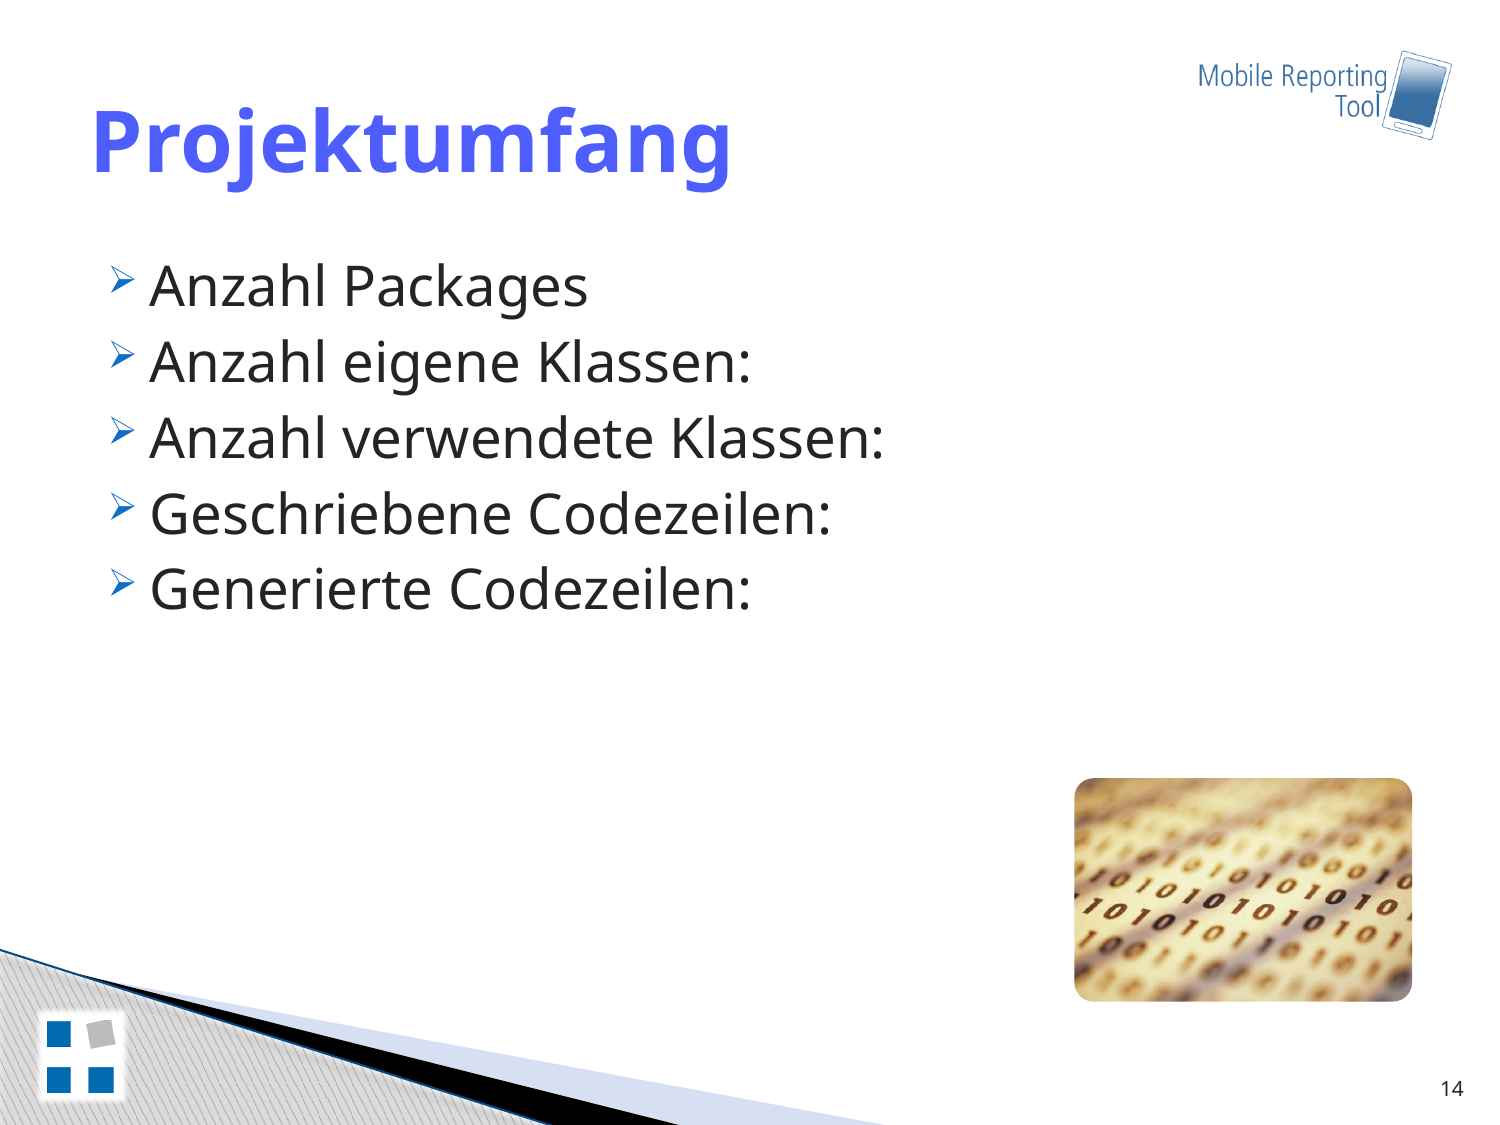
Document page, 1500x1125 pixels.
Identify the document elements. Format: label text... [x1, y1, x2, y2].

list Anzahl Packages Anzahl eigene Klassen: Anzahl verwendete Klassen: Geschriebene Codezeilen: Generierte Codezeilen: [75, 243, 1425, 986]
picture [1187, 42, 1459, 149]
slide_number 14 [1418, 1051, 1479, 1112]
picture [1074, 777, 1413, 1002]
title Projektumfang [75, 45, 1425, 233]
picture [47, 1020, 117, 1093]
